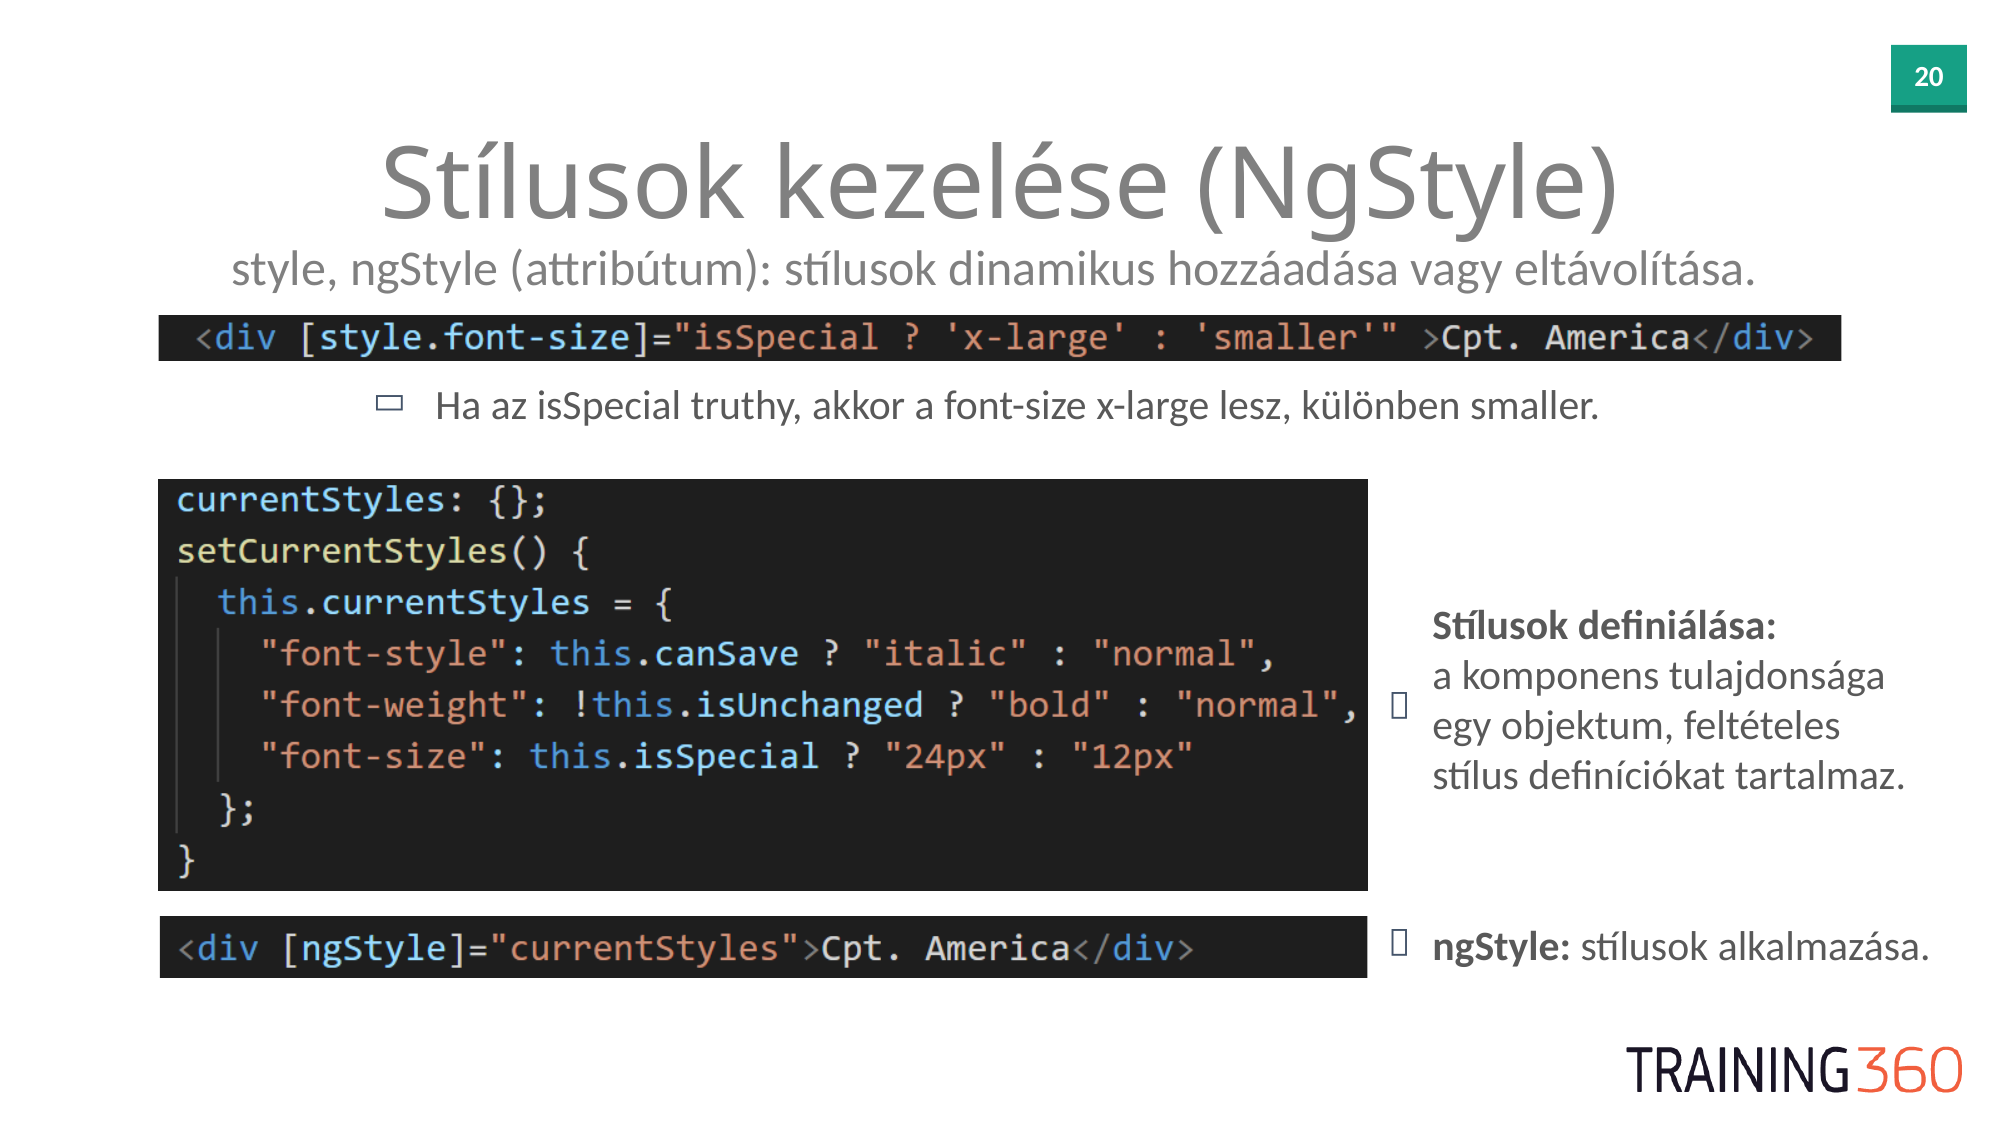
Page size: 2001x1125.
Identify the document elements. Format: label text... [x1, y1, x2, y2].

text_box style, ngStyle (attribútum): stílusok dinamikus hozzáadása vagy eltávolítása. [29, 228, 1961, 303]
picture [159, 916, 1368, 978]
picture [158, 479, 1368, 891]
picture [158, 303, 1842, 365]
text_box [1368, 590, 1924, 808]
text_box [1367, 910, 1961, 977]
text_box Stílusok kezelése (NgStyle) [365, 111, 1635, 228]
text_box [357, 370, 1632, 436]
picture [1603, 1033, 1985, 1104]
